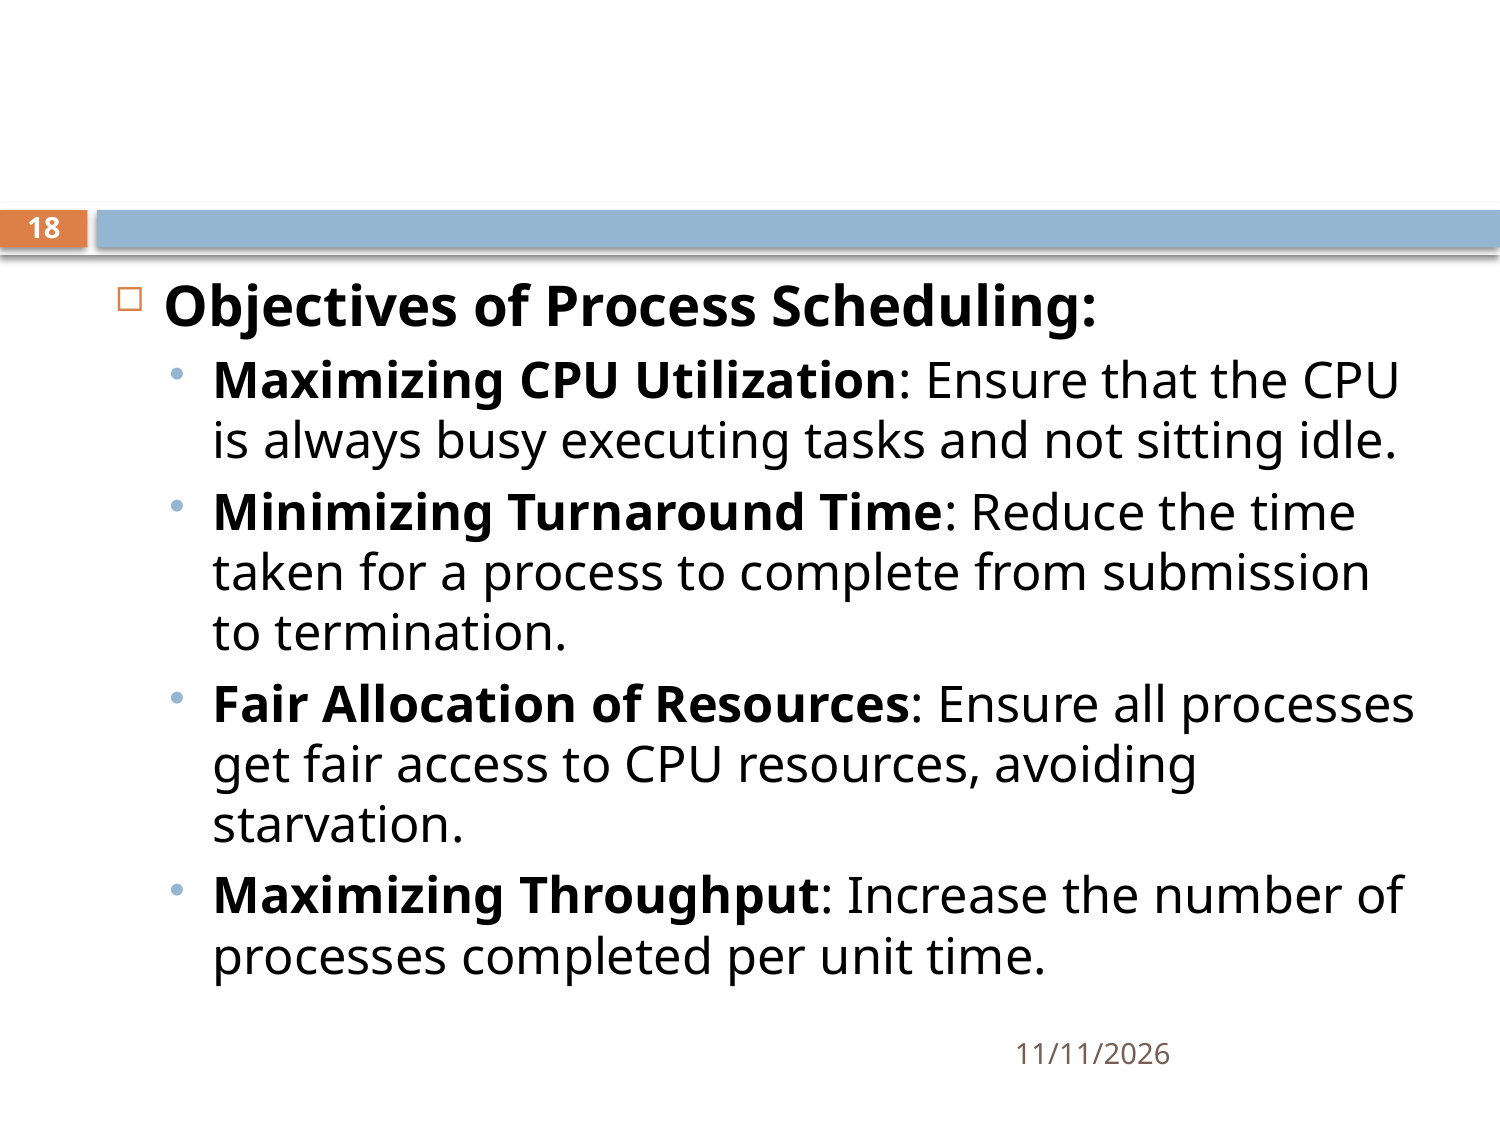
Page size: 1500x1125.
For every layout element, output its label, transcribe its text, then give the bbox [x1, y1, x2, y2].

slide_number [999, 1025, 1438, 1085]
slide_number 18 [0, 208, 88, 249]
list Objectives of Process Scheduling: Maximizing CPU Utilization: Ensure that the CPU is always busy executing tasks and not sitting idle. Minimizing Turnaround Time: Reduce the time taken for a process to complete from submission to termination. Fair Allocation of Resources: Ensure all processes get fair access to CPU resources, avoiding starvation. Maximizing Throughput: Increase the number of processes completed per unit time. [100, 262, 1438, 1000]
